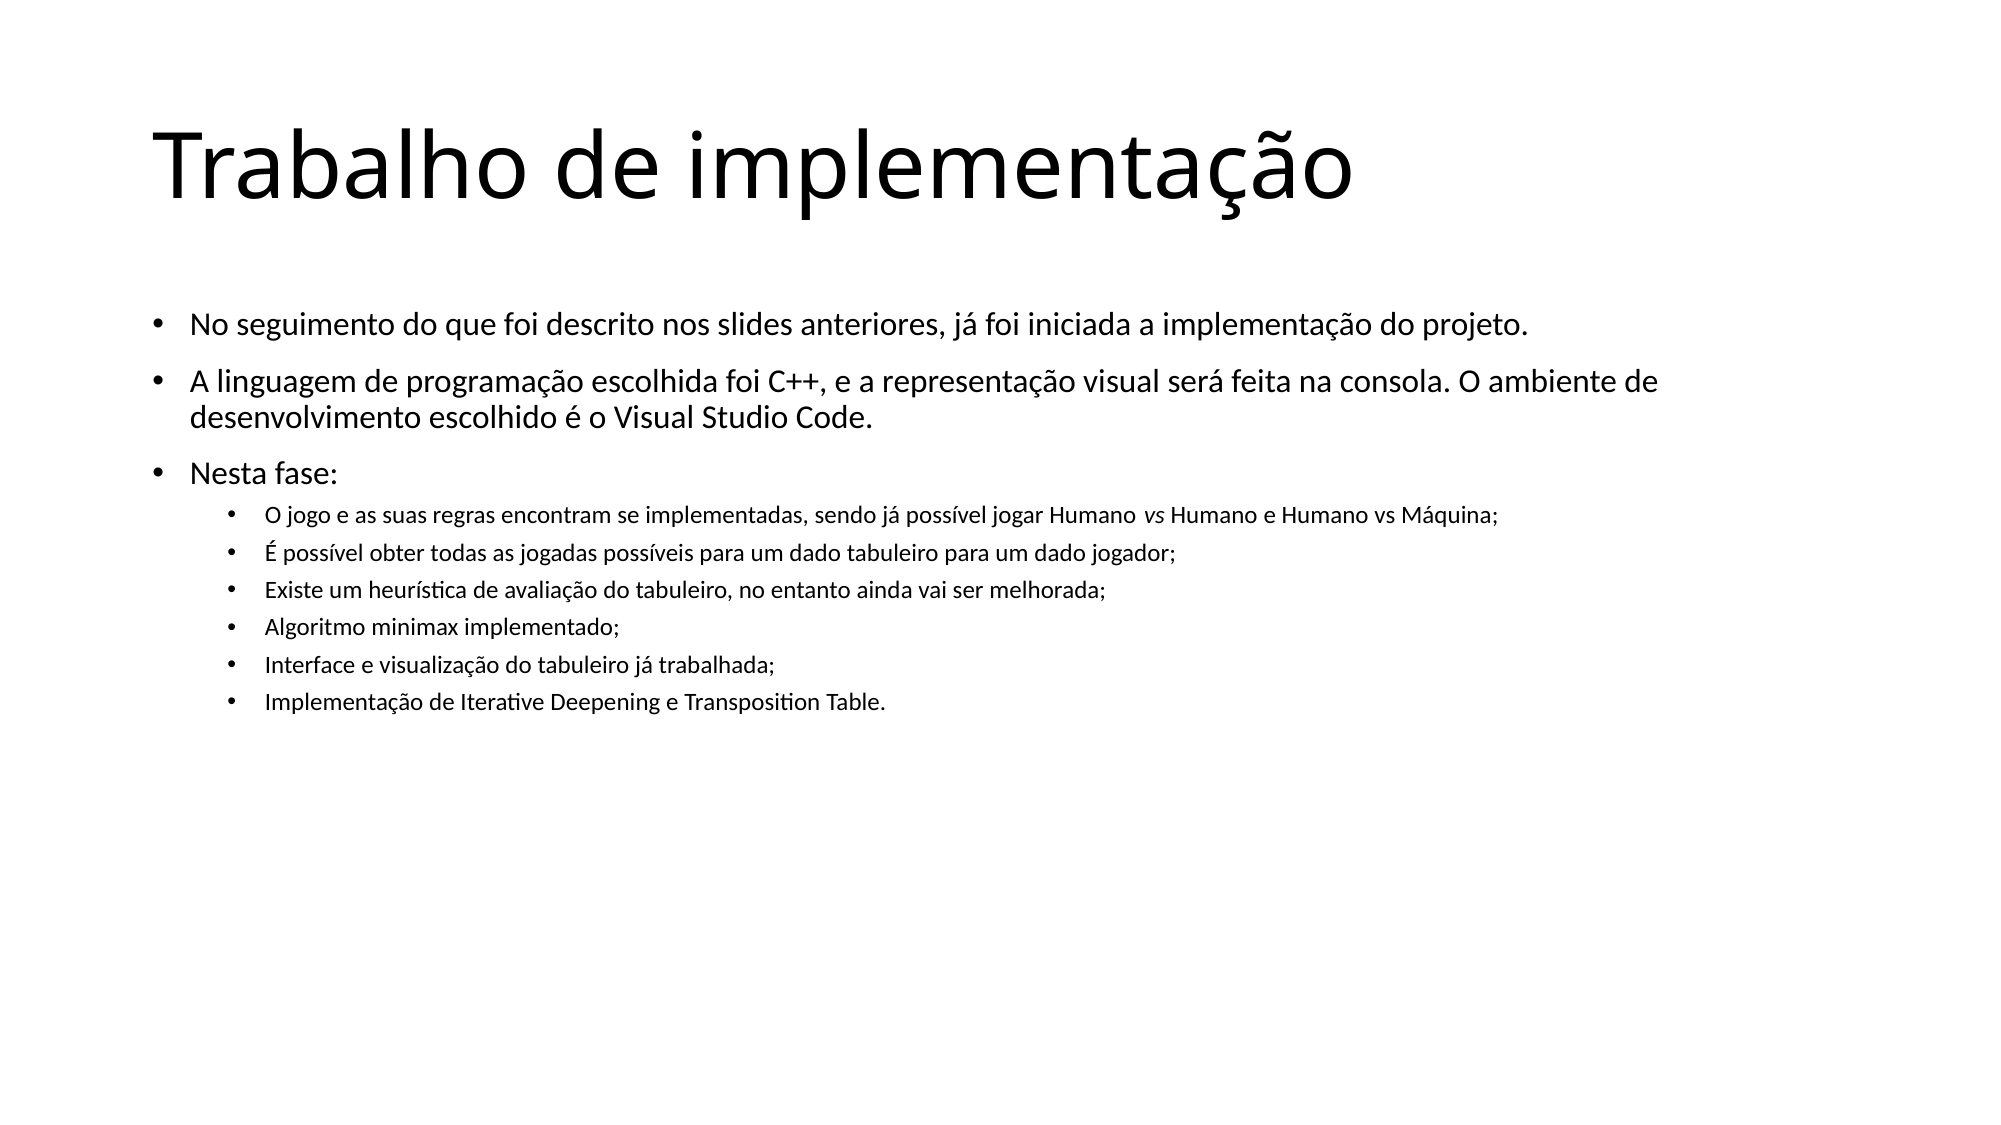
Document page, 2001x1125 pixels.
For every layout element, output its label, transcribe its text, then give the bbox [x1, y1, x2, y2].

title Trabalho de implementação [137, 59, 1863, 278]
list No seguimento do que foi descrito nos slides anteriores, já foi iniciada a implementação do projeto. A linguagem de programação escolhida foi C++, e a representação visual será feita na consola. O ambiente de desenvolvimento escolhido é o Visual Studio Code. Nesta fase: O jogo e as suas regras encontram se implementadas, sendo já possível jogar Humano vs Humano e Humano vs Máquina; É possível obter todas as jogadas possíveis para um dado tabuleiro para um dado jogador; Existe um heurística de avaliação do tabuleiro, no entanto ainda vai ser melhorada; Algoritmo minimax implementado; Interface e visualização do tabuleiro já trabalhada; Implementação de Iterative Deepening e Transposition Table. [137, 299, 1863, 1014]
